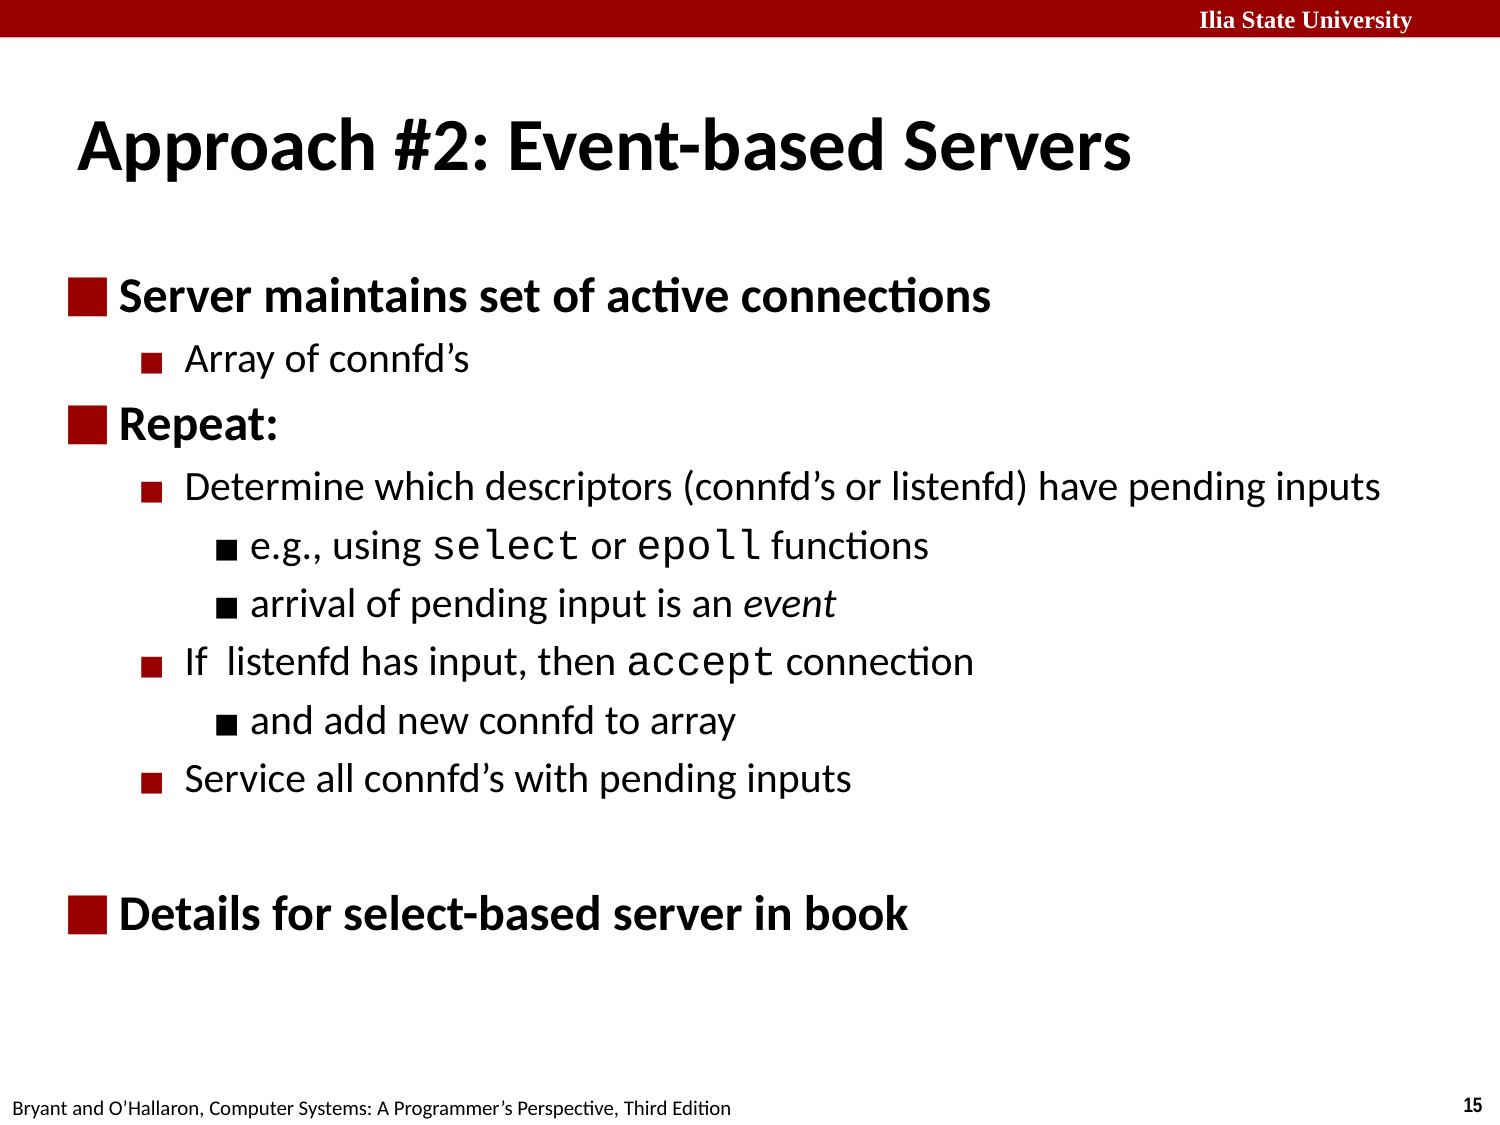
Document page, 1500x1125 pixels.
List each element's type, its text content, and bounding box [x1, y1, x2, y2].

title Approach #2: Event-based Servers [62, 93, 1337, 188]
list Server maintains set of active connections Array of connfd’s Repeat: Determine which descriptors (connfd’s or listenfd) have pending inputs e.g., using select or epoll functions arrival of pending input is an event If listenfd has input, then accept connection and add new connfd to array Service all connfd’s with pending inputs Details for select-based server in book [47, 254, 1411, 1024]
